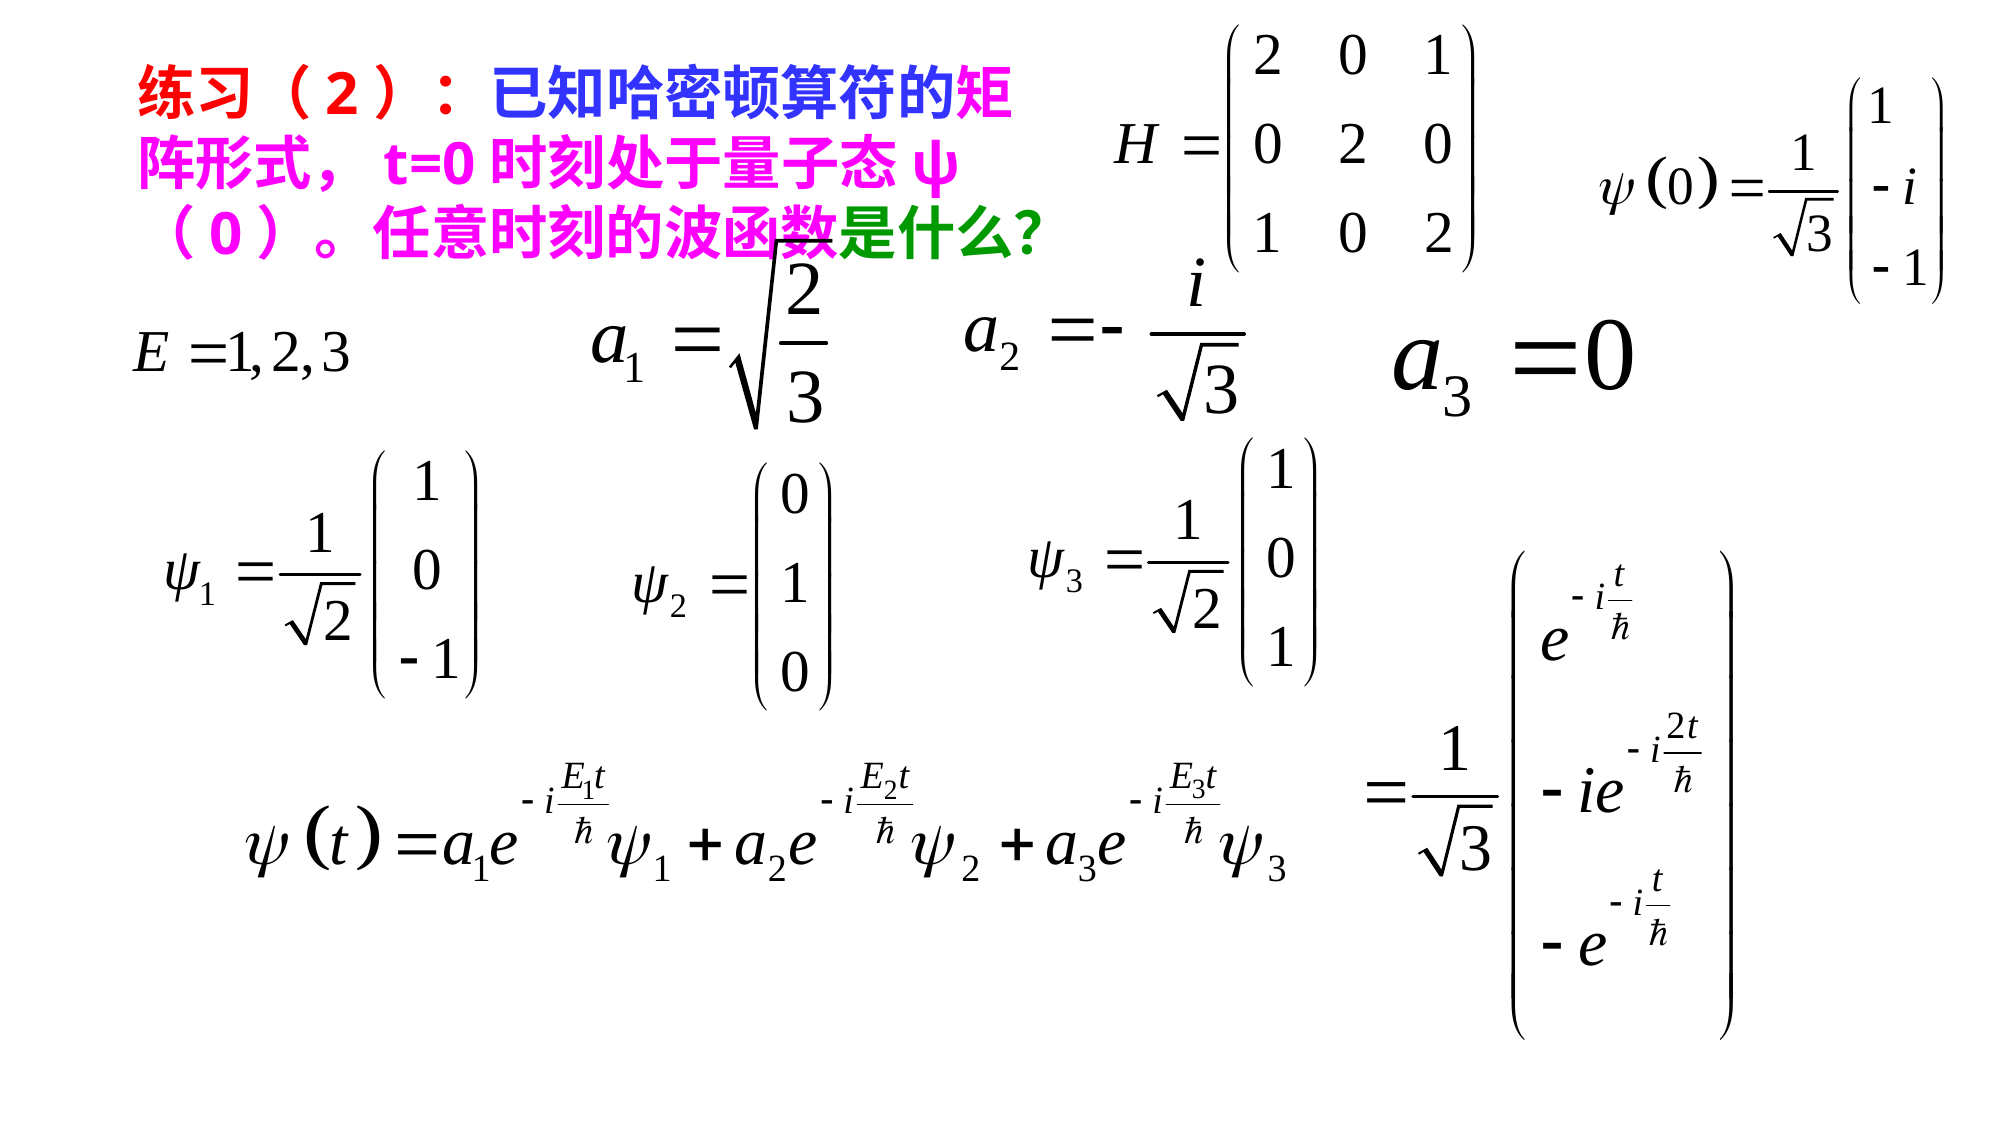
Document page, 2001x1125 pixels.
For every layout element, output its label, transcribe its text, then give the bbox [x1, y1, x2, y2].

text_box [1350, 535, 1751, 1058]
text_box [122, 317, 360, 397]
text_box 练习（2）：已知哈密顿算符的矩阵形式，t=0时刻处于量子态ψ（0）。任意时刻的波函数是什么？ [122, 48, 1082, 274]
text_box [624, 448, 848, 726]
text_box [1103, 10, 1495, 288]
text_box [157, 436, 494, 714]
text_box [1595, 65, 1960, 318]
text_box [578, 221, 848, 446]
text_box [240, 747, 1299, 904]
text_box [1021, 423, 1333, 701]
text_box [952, 237, 1260, 437]
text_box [1375, 285, 1655, 442]
